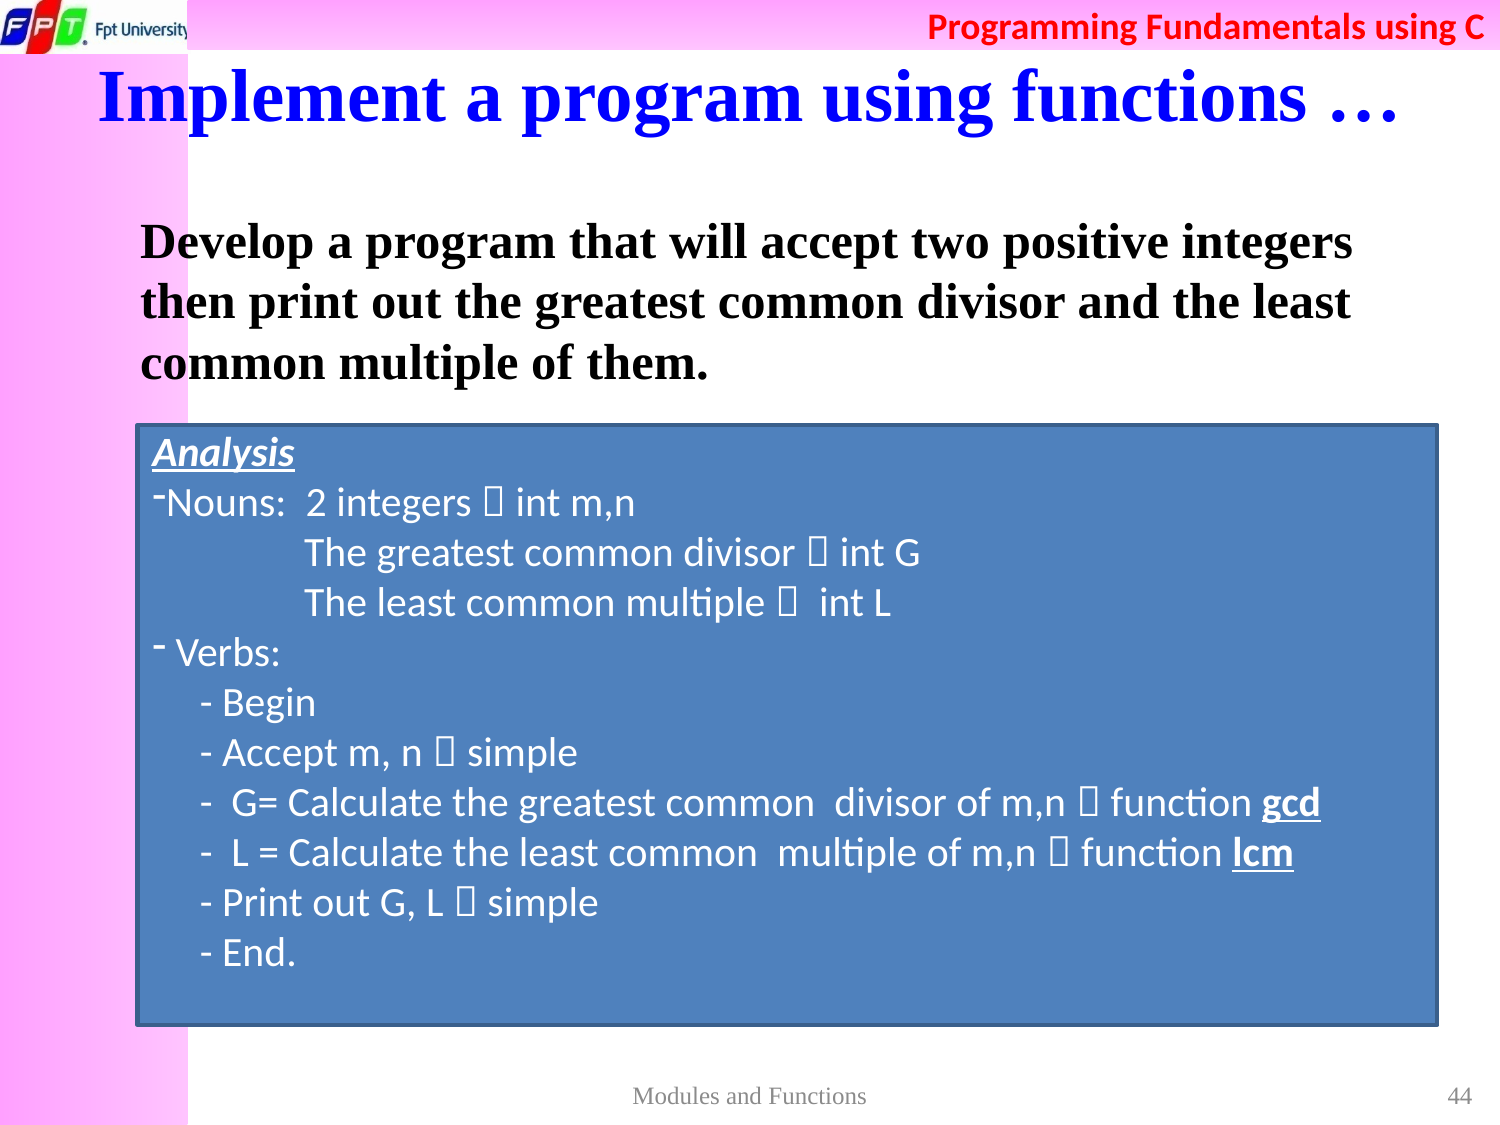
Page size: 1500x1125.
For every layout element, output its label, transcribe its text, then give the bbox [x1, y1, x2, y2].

text_box Analysis Nouns: 2 integers  int m,n The greatest common divisor  int G The least common multiple  int L Verbs: - Begin - Accept m, n  simple - G= Calculate the greatest common divisor of m,n  function gcd - L = Calculate the least common multiple of m,n  function lcm - Print out G, L  simple - End. [135, 423, 1439, 1027]
list Develop a program that will accept two positive integers then print out the greatest common divisor and the least common multiple of them. [125, 200, 1425, 400]
title Implement a program using functions … [0, 45, 1500, 138]
slide_number 44 [1137, 1074, 1488, 1116]
footer Modules and Functions [512, 1074, 988, 1116]
picture [0, 0, 188, 45]
